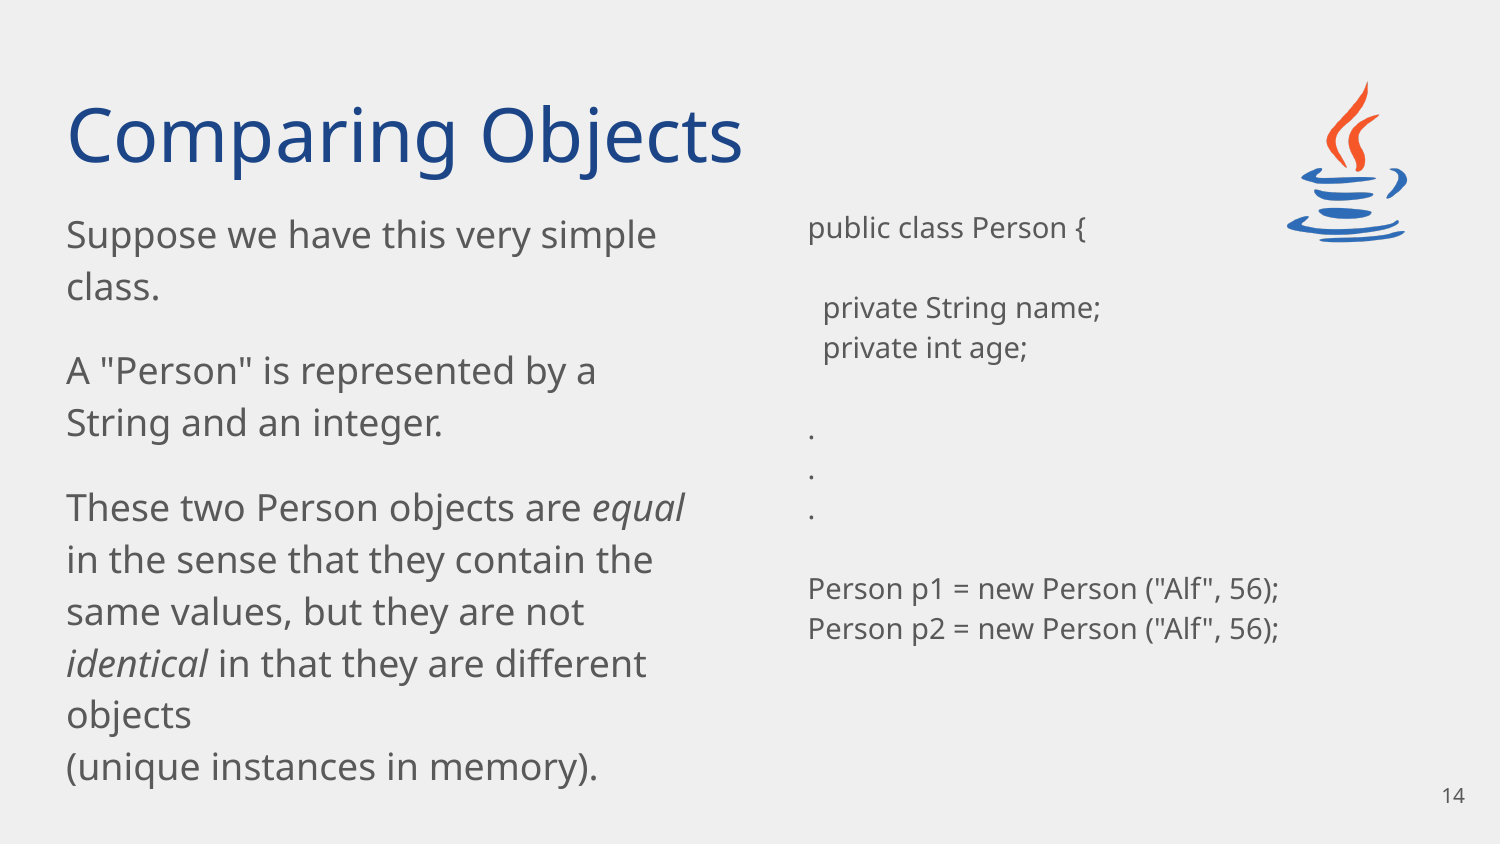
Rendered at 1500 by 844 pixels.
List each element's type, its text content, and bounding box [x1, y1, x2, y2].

slide_number ‹#› [1389, 764, 1480, 830]
picture [1261, 167, 1440, 189]
title Comparing Objects [51, 72, 1449, 167]
list public class Person { private String name; private int age; . . . Person p1 = new Person ("Alf", 56); Person p2 = new Person ("Alf", 56); [792, 189, 1449, 750]
list Suppose we have this very simple class. A "Person" is represented by a String and an integer. These two Person objects are equal in the sense that they contain the same values, but they are not identical in that they are different objects (unique instances in memory). [51, 189, 708, 750]
